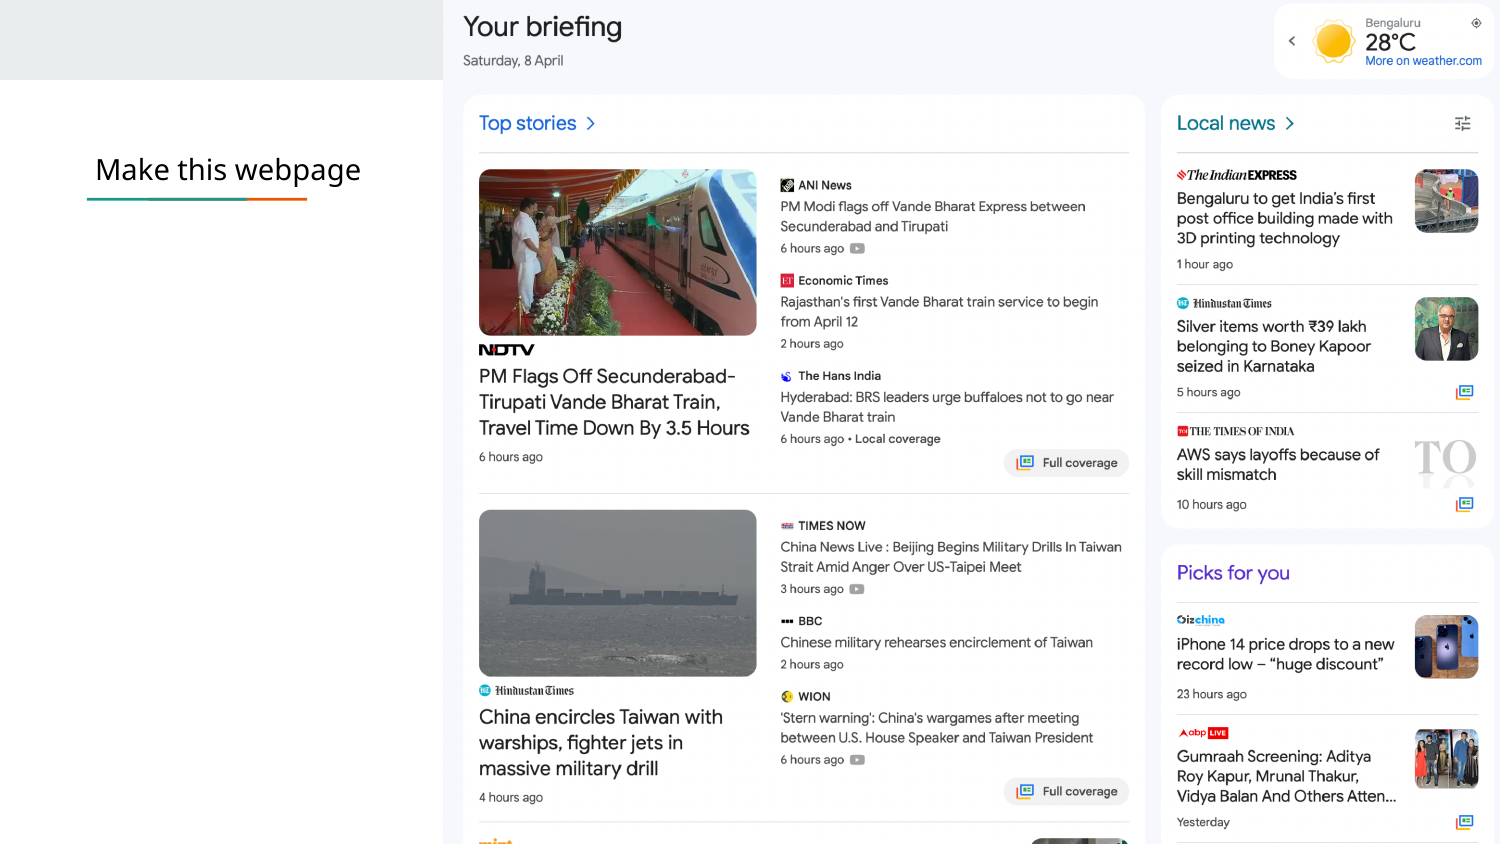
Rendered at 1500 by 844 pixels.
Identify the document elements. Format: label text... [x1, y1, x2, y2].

text_box Make this webpage [80, 136, 437, 202]
picture [442, 0, 1500, 844]
